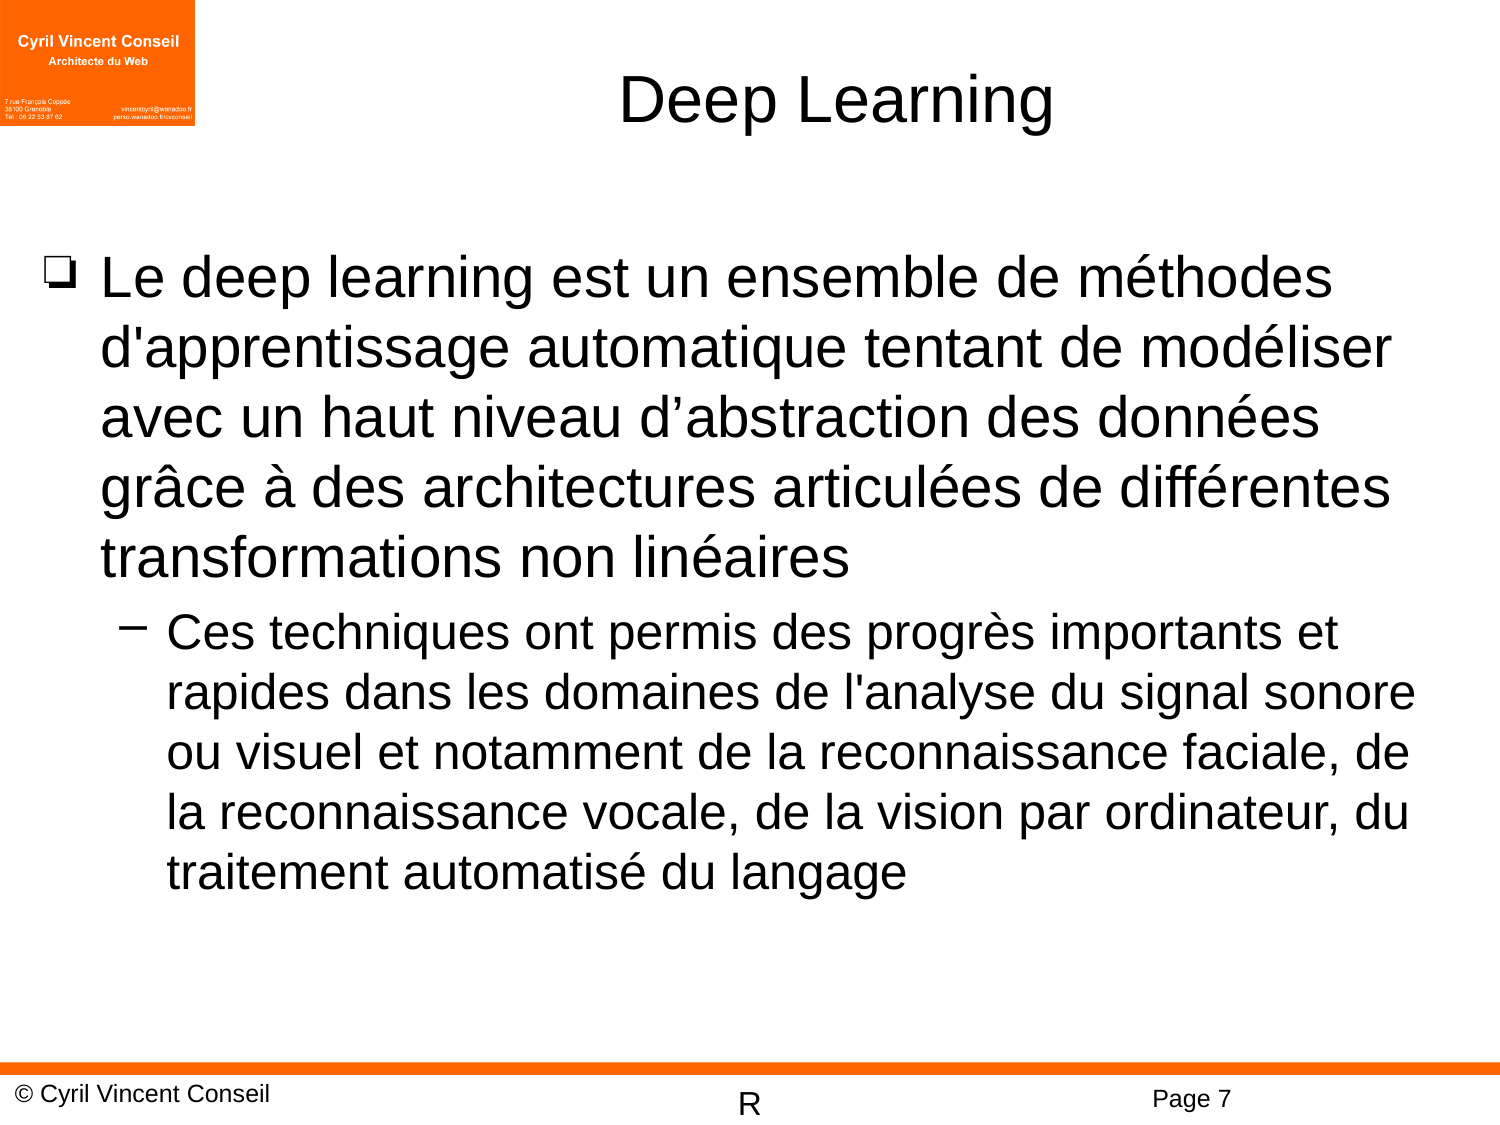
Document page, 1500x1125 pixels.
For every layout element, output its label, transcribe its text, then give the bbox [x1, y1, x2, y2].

picture [0, 0, 195, 126]
list Le deep learning est un ensemble de méthodes d'apprentissage automatique tentant de modéliser avec un haut niveau d’abstraction des données grâce à des architectures articulées de différentes transformations non linéaires Ces techniques ont permis des progrès importants et rapides dans les domaines de l'analyse du signal sonore ou visuel et notamment de la reconnaissance faciale, de la reconnaissance vocale, de la vision par ordinateur, du traitement automatisé du langage [29, 231, 1468, 1059]
title Deep Learning [194, 2, 1480, 190]
